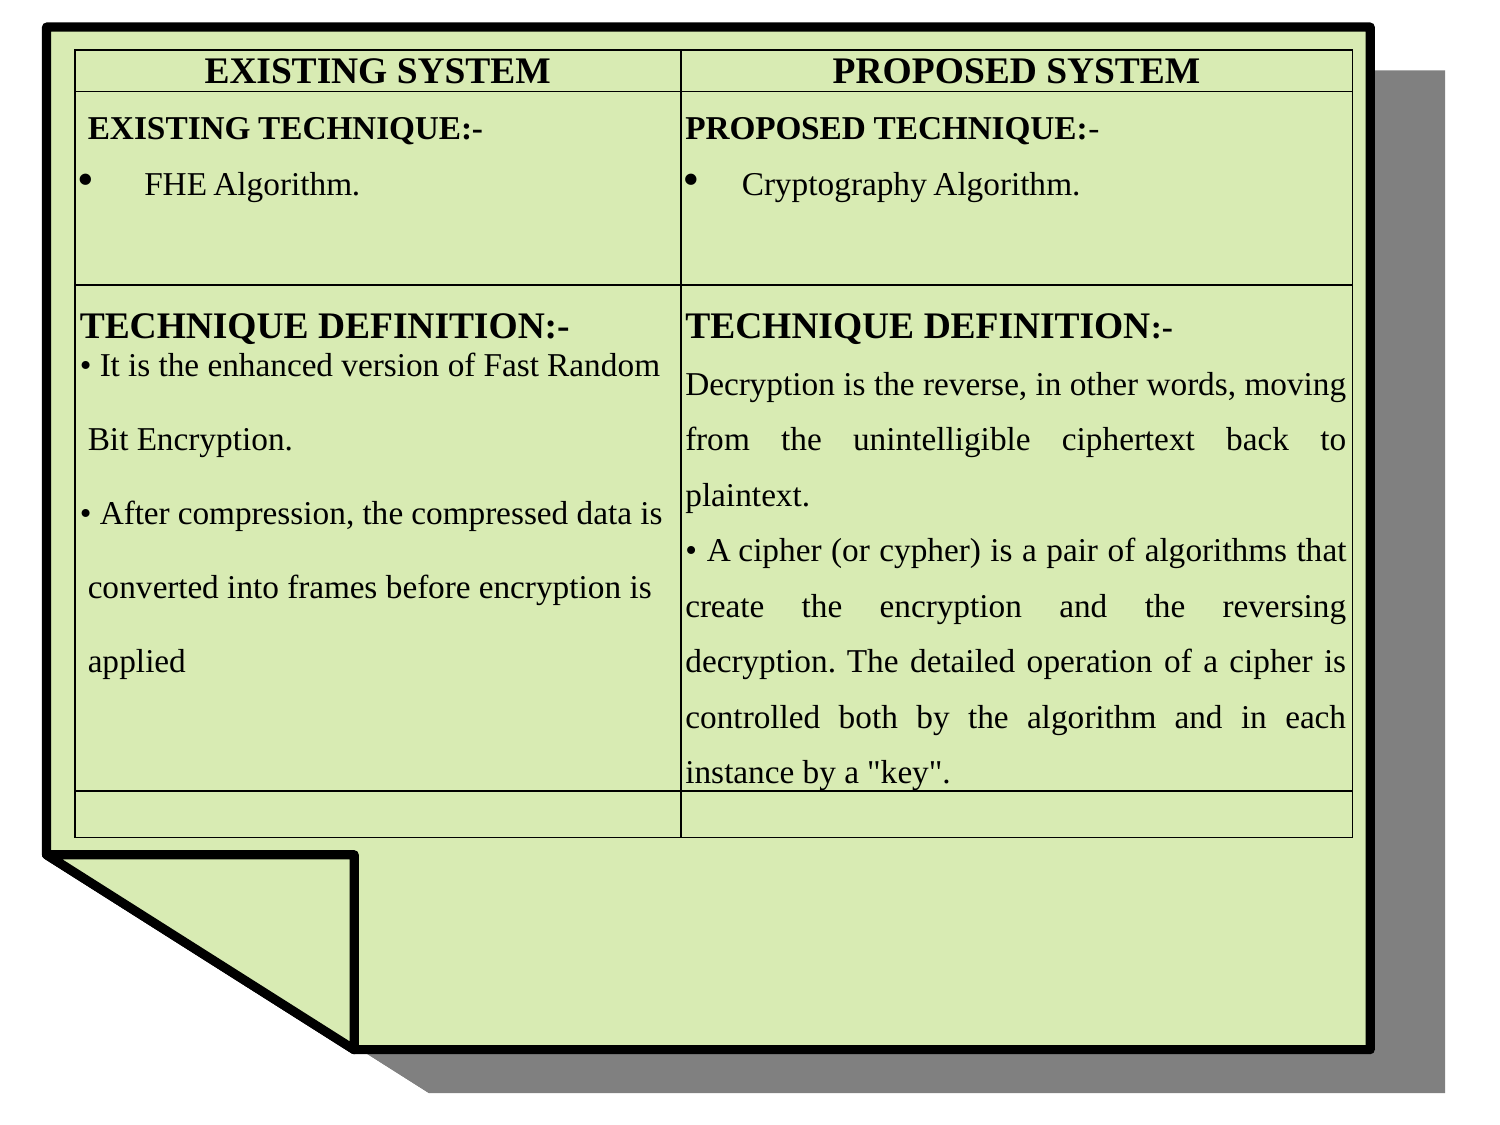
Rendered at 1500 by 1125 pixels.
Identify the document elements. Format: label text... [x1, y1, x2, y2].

table_cell TECHNIQUE DEFINITION:- Decryption is the reverse, in other words, moving from the unintelligible ciphertext back to plaintext. • A cipher (or cypher) is a pair of algorithms that create the encryption and the reversing decryption. The detailed operation of a cipher is controlled both by the algorithm and in each instance by a "key". [682, 286, 1352, 790]
table_cell [682, 792, 1352, 837]
table_cell [76, 792, 680, 837]
table_cell PROPOSED TECHNIQUE:- Cryptography Algorithm. [682, 92, 1352, 284]
table_cell TECHNIQUE DEFINITION:- • It is the enhanced version of Fast Random Bit Encryption. • After compression, the compressed data is converted into frames before encryption is applied [76, 286, 680, 790]
table_header EXISTING SYSTEM [76, 51, 680, 91]
table_header PROPOSED SYSTEM [682, 51, 1352, 91]
table_cell EXISTING TECHNIQUE:- FHE Algorithm. [76, 92, 680, 284]
